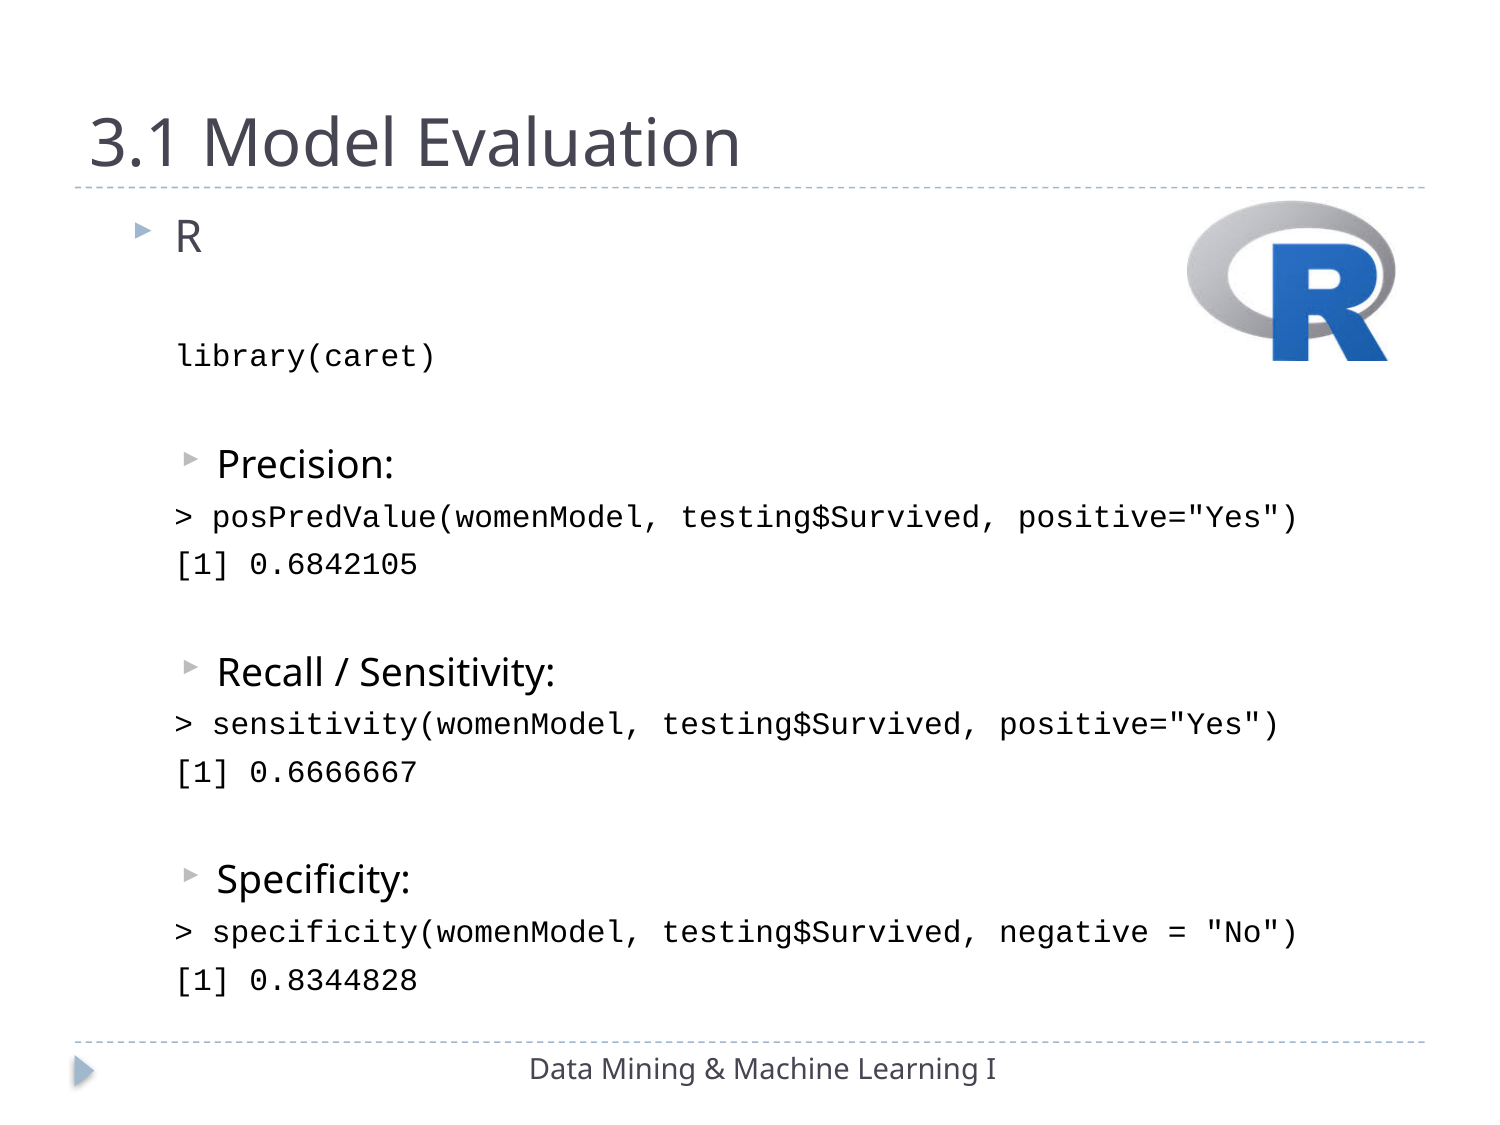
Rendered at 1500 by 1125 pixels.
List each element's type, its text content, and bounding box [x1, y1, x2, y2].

footer Data Mining & Machine Learning I [475, 1042, 1051, 1103]
picture [1186, 200, 1396, 362]
list R library(caret) Precision: > posPredValue(womenModel, testing$Survived, positive="Yes") [1] 0.6842105 Recall / Sensitivity: > sensitivity(womenModel, testing$Survived, positive="Yes") [1] 0.6666667 Specificity: > specificity(womenModel, testing$Survived, negative = "No") [1] 0.8344828 [75, 200, 1425, 1010]
title 3.1 Model Evaluation [75, 24, 1425, 188]
